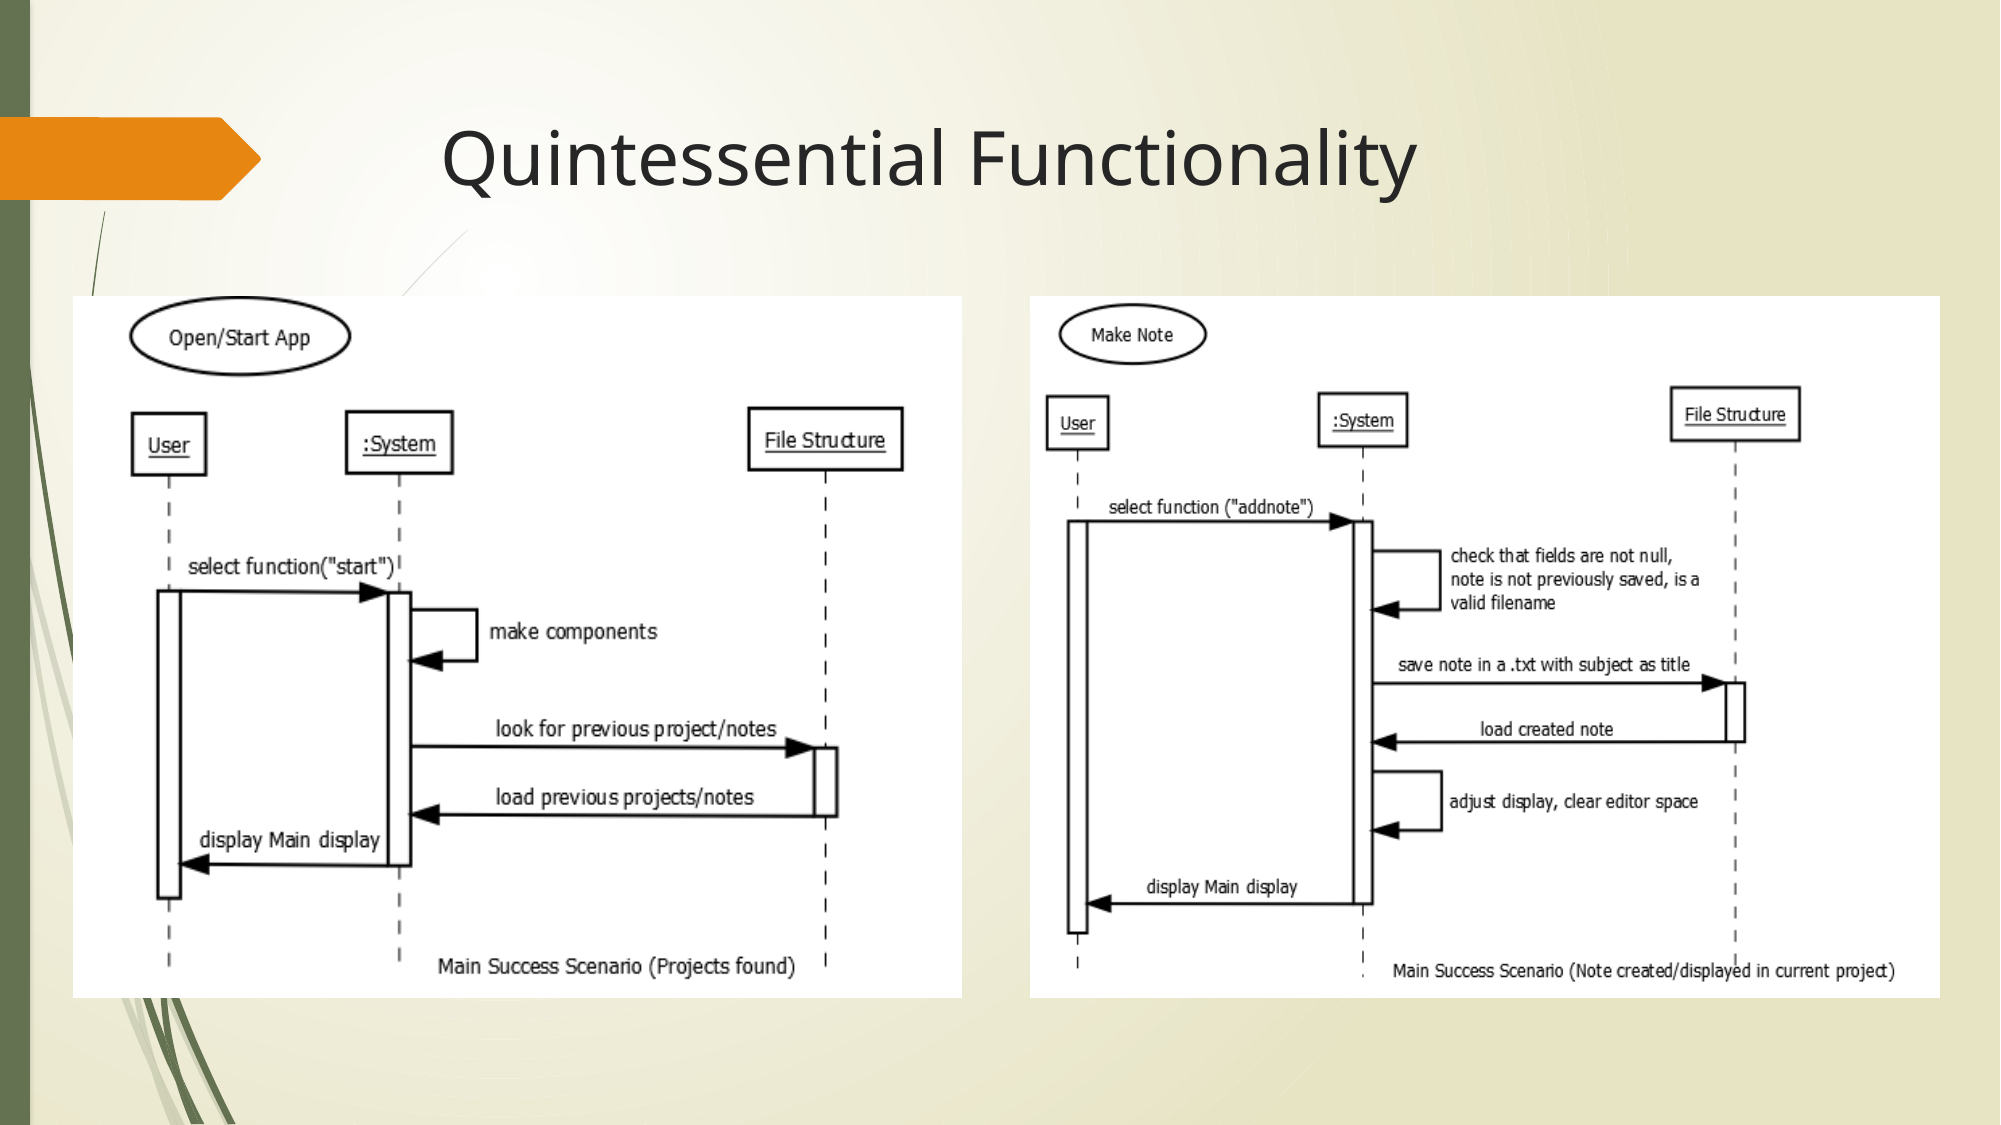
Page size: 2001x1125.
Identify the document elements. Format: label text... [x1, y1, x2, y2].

title Quintessential Functionality [425, 102, 1888, 313]
picture [73, 296, 962, 999]
picture [1030, 296, 1940, 999]
